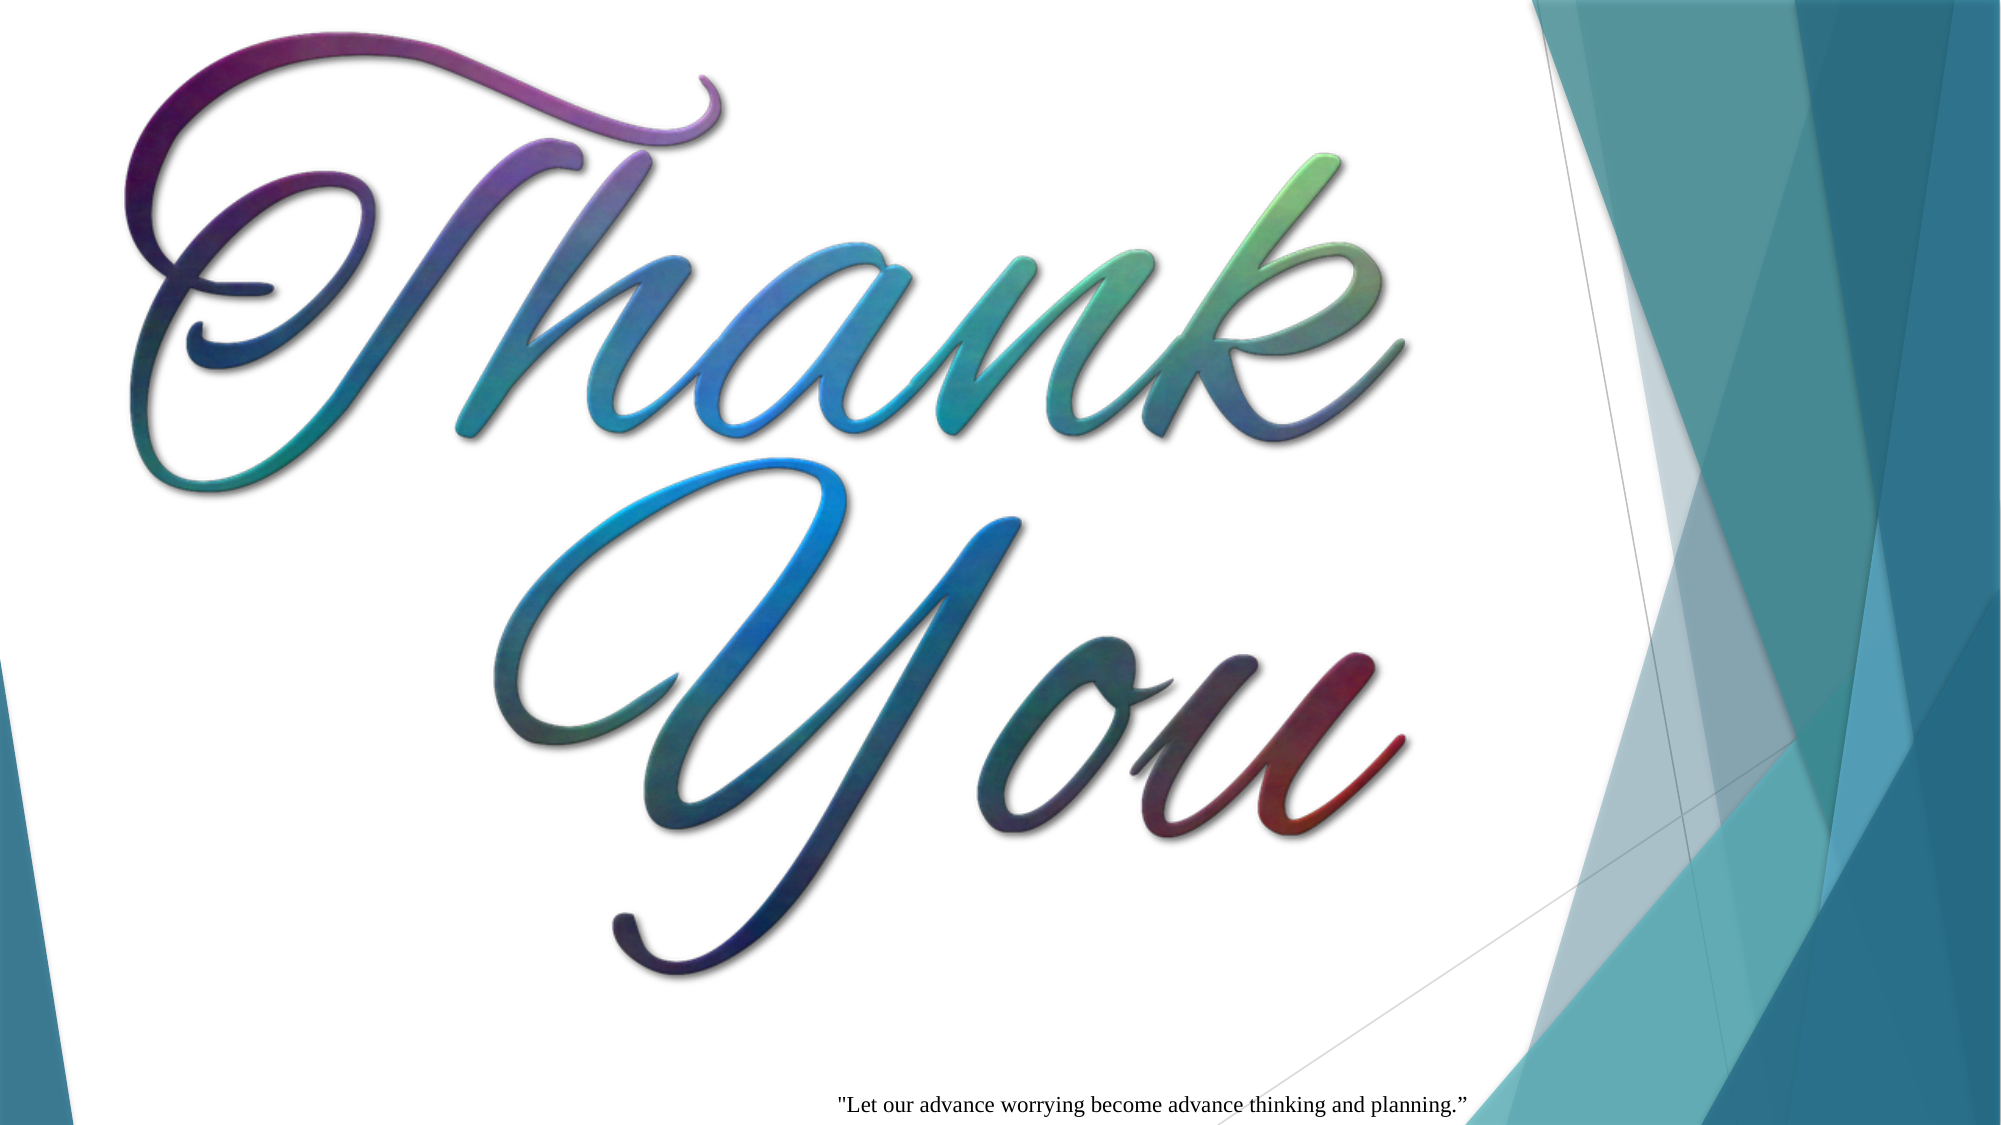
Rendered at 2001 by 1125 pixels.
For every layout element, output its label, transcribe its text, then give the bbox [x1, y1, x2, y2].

picture [12, 0, 1514, 1083]
title "Let our advance worrying become advance thinking and planning.” [822, 1082, 2000, 1125]
